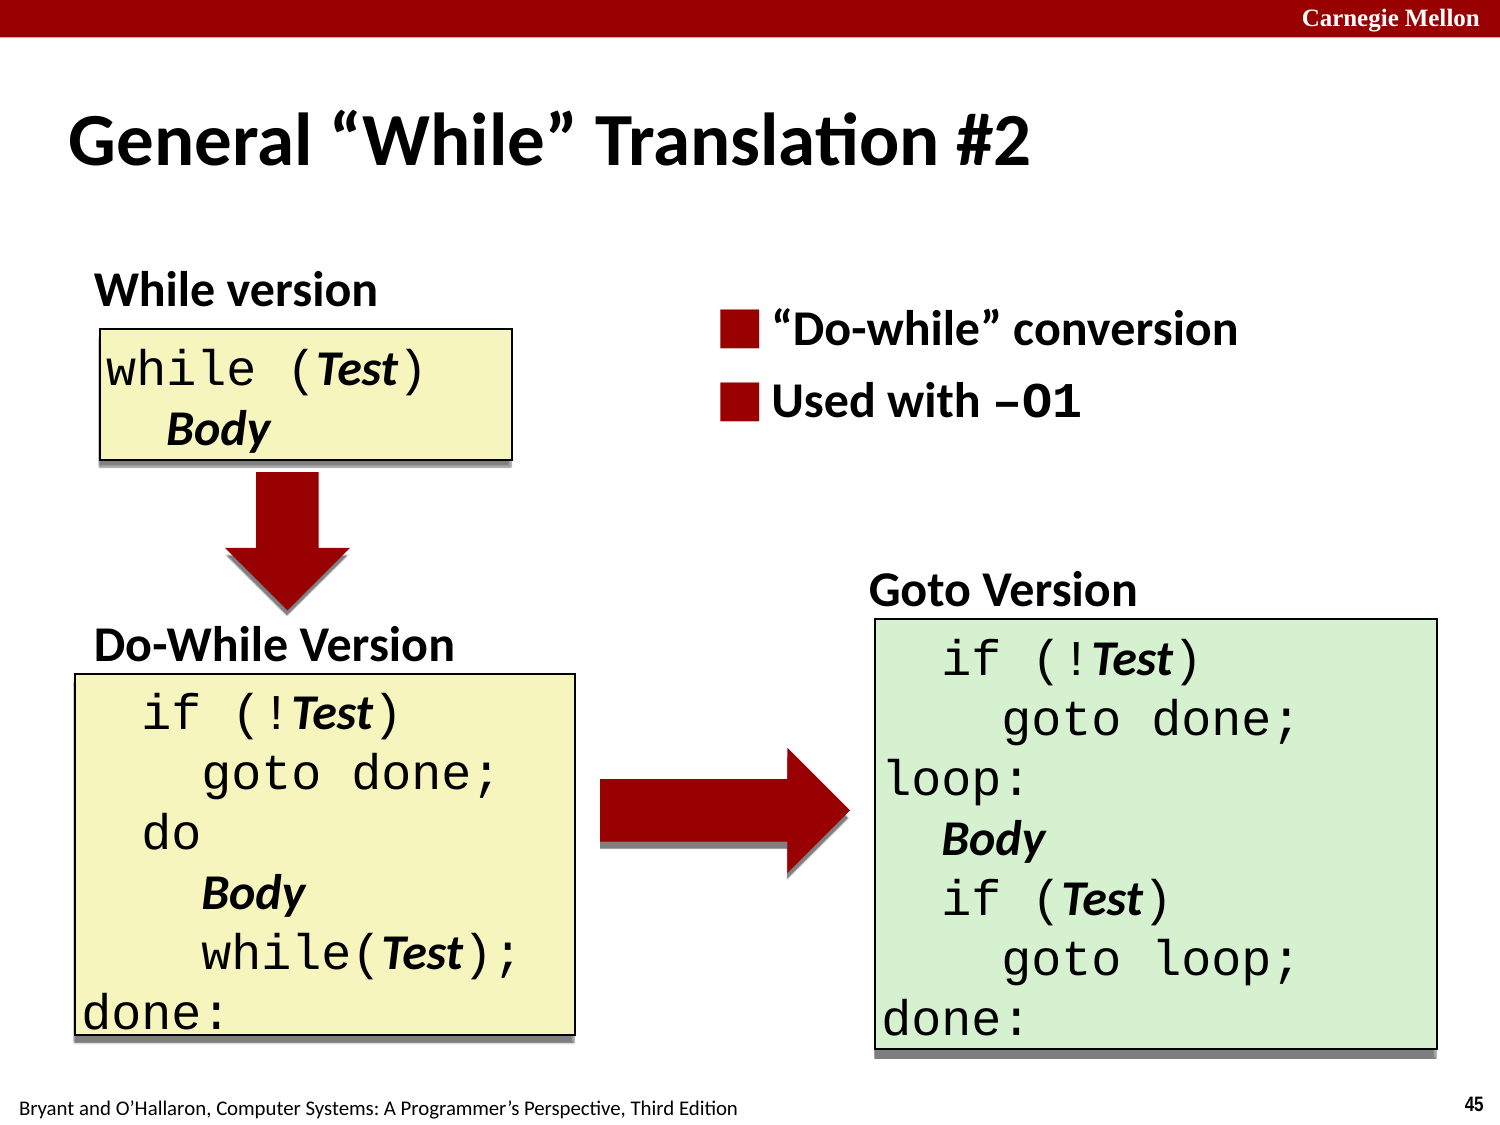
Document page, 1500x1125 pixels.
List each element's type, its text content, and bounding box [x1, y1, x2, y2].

list “Do-while” conversion Used with –O1 [699, 287, 1425, 943]
title General “While” Translation #2 [62, 41, 1438, 230]
text_box [225, 472, 351, 611]
text_box [600, 747, 850, 873]
text_box Do-While Version [87, 604, 565, 673]
text_box while (Test) Body [99, 329, 513, 461]
text_box if (!Test) goto done; do Body while(Test); done: [75, 673, 575, 1036]
text_box While version [87, 249, 517, 323]
text_box if (!Test) goto done; loop: Body if (Test) goto loop; done: [875, 618, 1438, 1050]
text_box Goto Version [862, 549, 1340, 623]
